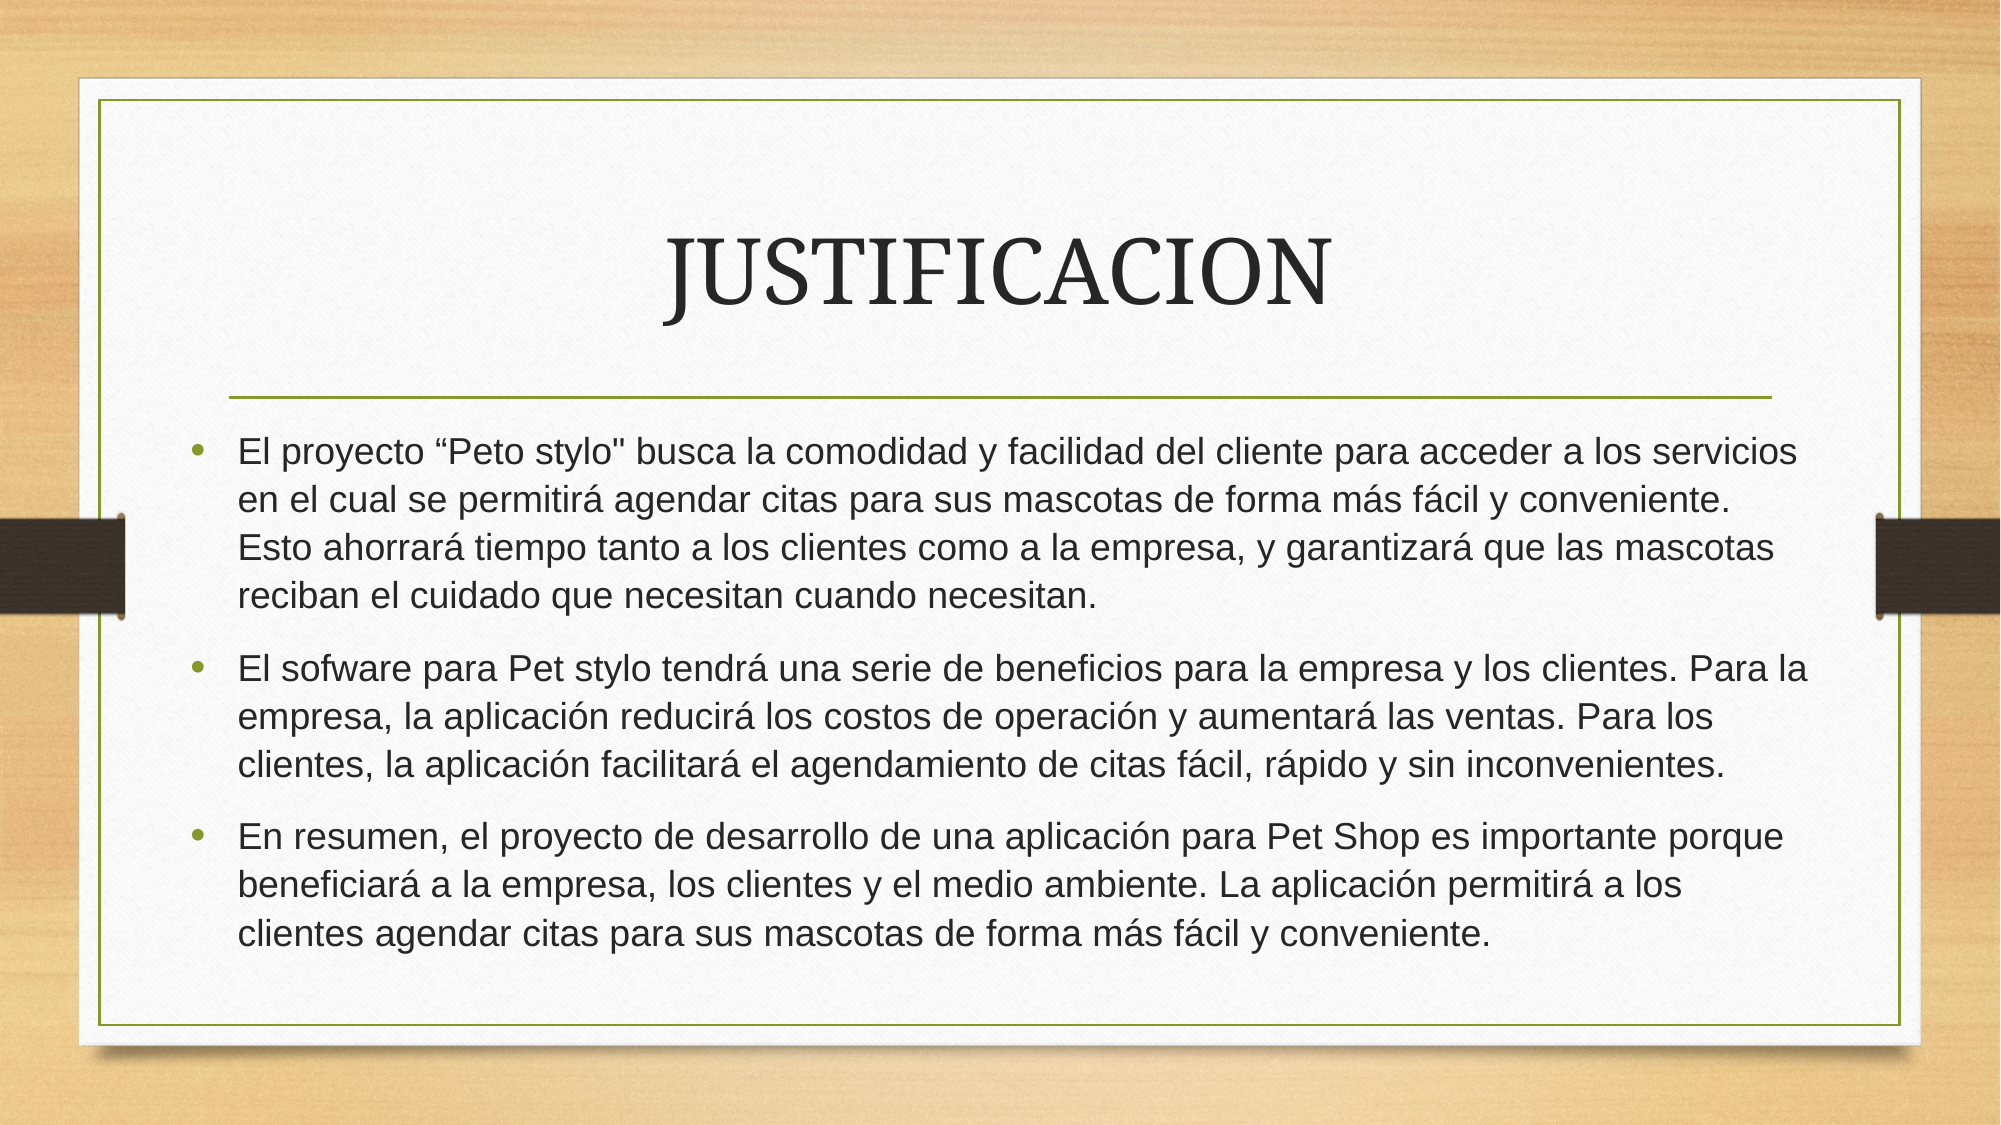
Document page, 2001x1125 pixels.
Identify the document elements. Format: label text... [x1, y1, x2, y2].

title JUSTIFICACION [212, 161, 1788, 375]
picture [0, 0, 2001, 1125]
list El proyecto “Peto stylo" busca la comodidad y facilidad del cliente para acceder a los servicios en el cual se permitirá agendar citas para sus mascotas de forma más fácil y conveniente. Esto ahorrará tiempo tanto a los clientes como a la empresa, y garantizará que las mascotas reciban el cuidado que necesitan cuando necesitan. El sofware para Pet stylo tendrá una serie de beneficios para la empresa y los clientes. Para la empresa, la aplicación reducirá los costos de operación y aumentará las ventas. Para los clientes, la aplicación facilitará el agendamiento de citas fácil, rápido y sin inconvenientes. En resumen, el proyecto de desarrollo de una aplicación para Pet Shop es importante porque beneficiará a la empresa, los clientes y el medio ambiente. La aplicación permitirá a los clientes agendar citas para sus mascotas de forma más fácil y conveniente. [175, 416, 1826, 964]
